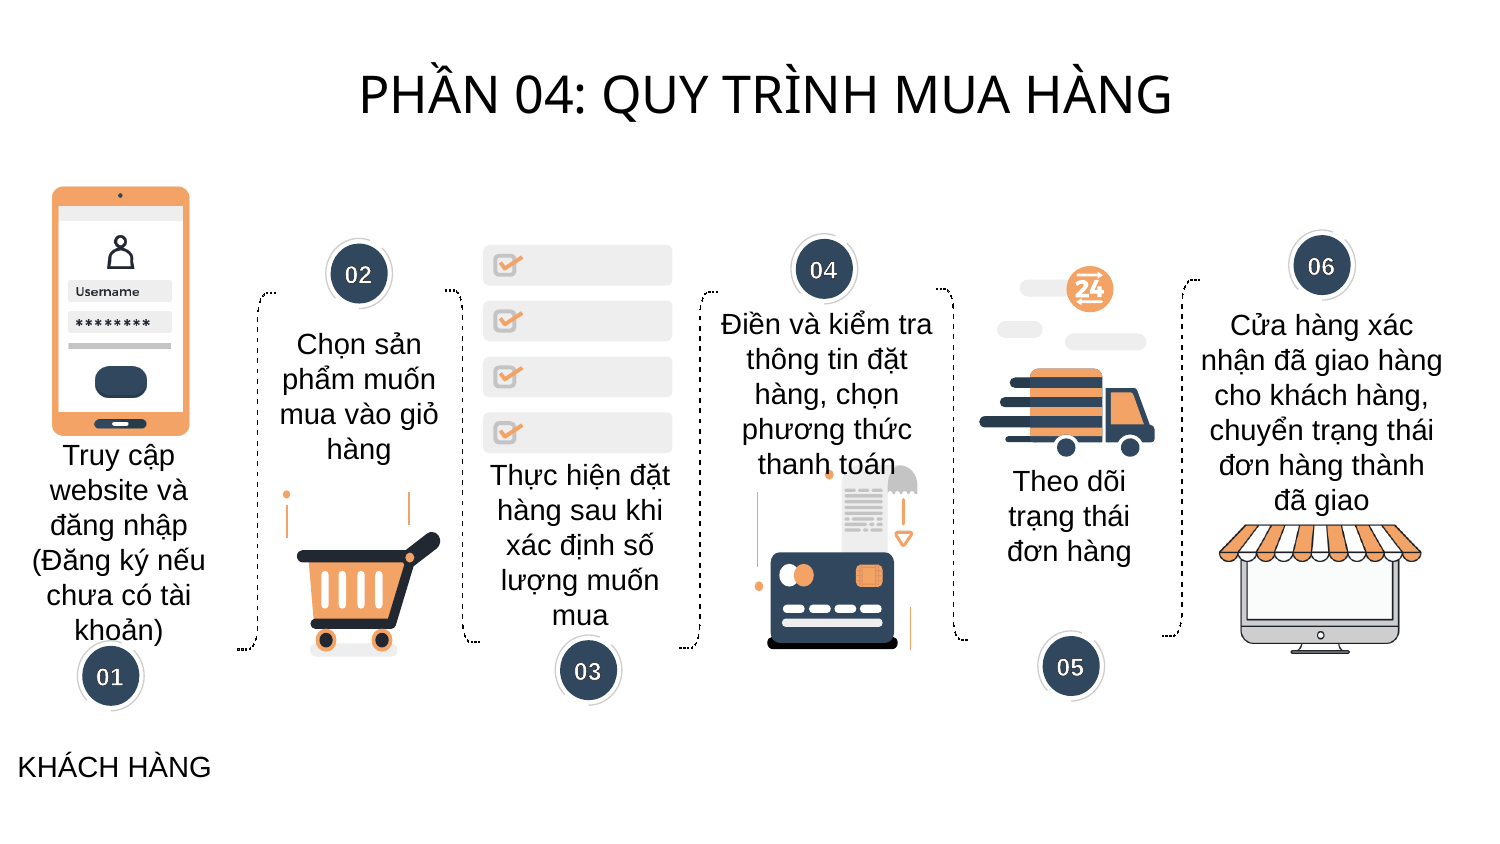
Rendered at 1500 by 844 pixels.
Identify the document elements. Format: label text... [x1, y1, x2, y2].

text_box Theo dõi trạng thái đơn hàng [966, 452, 1173, 578]
text_box Truy cập website và đăng nhập (Đăng ký nếu chưa có tài khoản) [1, 436, 237, 647]
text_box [482, 244, 673, 511]
text_box Chọn sản phẩm muốn mua vào giỏ hàng [260, 290, 458, 500]
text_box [77, 640, 145, 712]
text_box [978, 265, 1155, 458]
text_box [790, 233, 858, 305]
text_box Thực hiện đặt hàng sau khi xác định số lượng muốn mua [464, 439, 696, 649]
text_box KHÁCH HÀNG [2, 747, 238, 785]
text_box Cửa hàng xác nhận đã giao hàng cho khách hàng, chuyển trạng thái đơn hàng thành đã giao [1184, 328, 1460, 495]
text_box PHẦN 04: QUY TRÌNH MUA HÀNG [132, 59, 1400, 126]
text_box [282, 490, 442, 657]
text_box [325, 238, 393, 309]
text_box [554, 634, 623, 706]
picture [44, 180, 196, 438]
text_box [754, 465, 918, 651]
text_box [1288, 229, 1356, 301]
text_box Điền và kiểm tra thông tin đặt hàng, chọn phương thức thanh toán [698, 288, 956, 498]
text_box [1037, 630, 1105, 702]
picture [1212, 519, 1423, 657]
